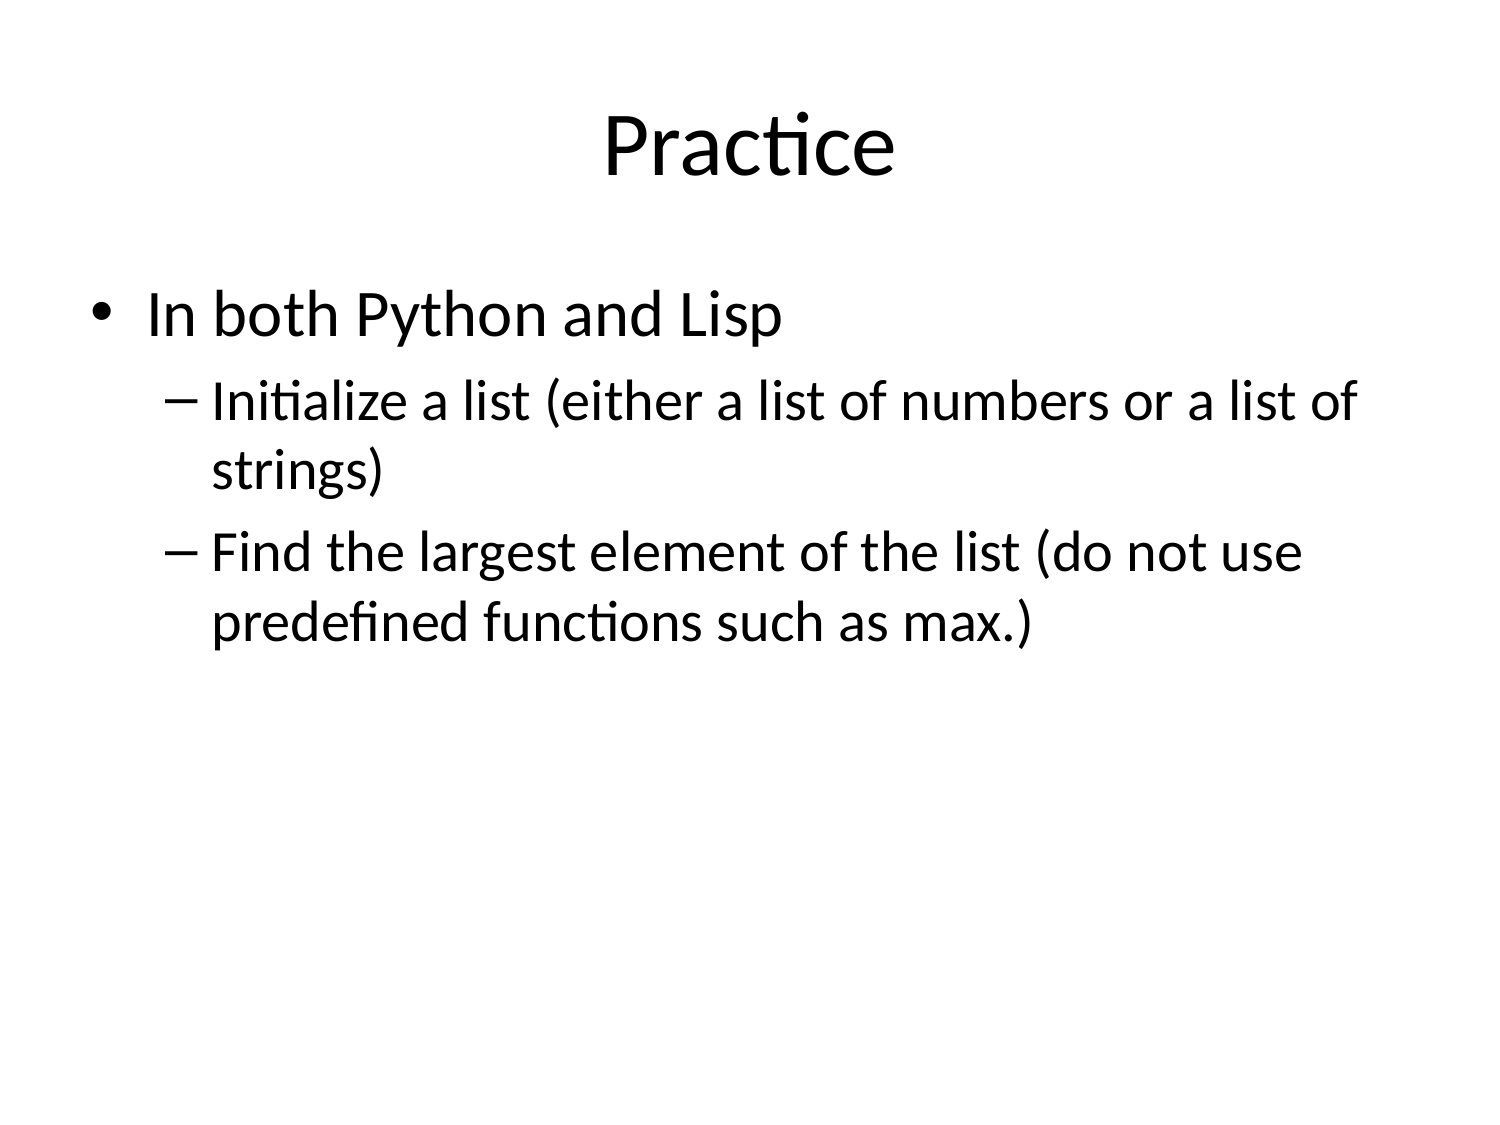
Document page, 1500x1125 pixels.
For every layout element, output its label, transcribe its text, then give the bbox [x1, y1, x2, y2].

list In both Python and Lisp Initialize a list (either a list of numbers or a list of strings) Find the largest element of the list (do not use predefined functions such as max.) [75, 262, 1425, 1005]
title Practice [75, 45, 1425, 233]
